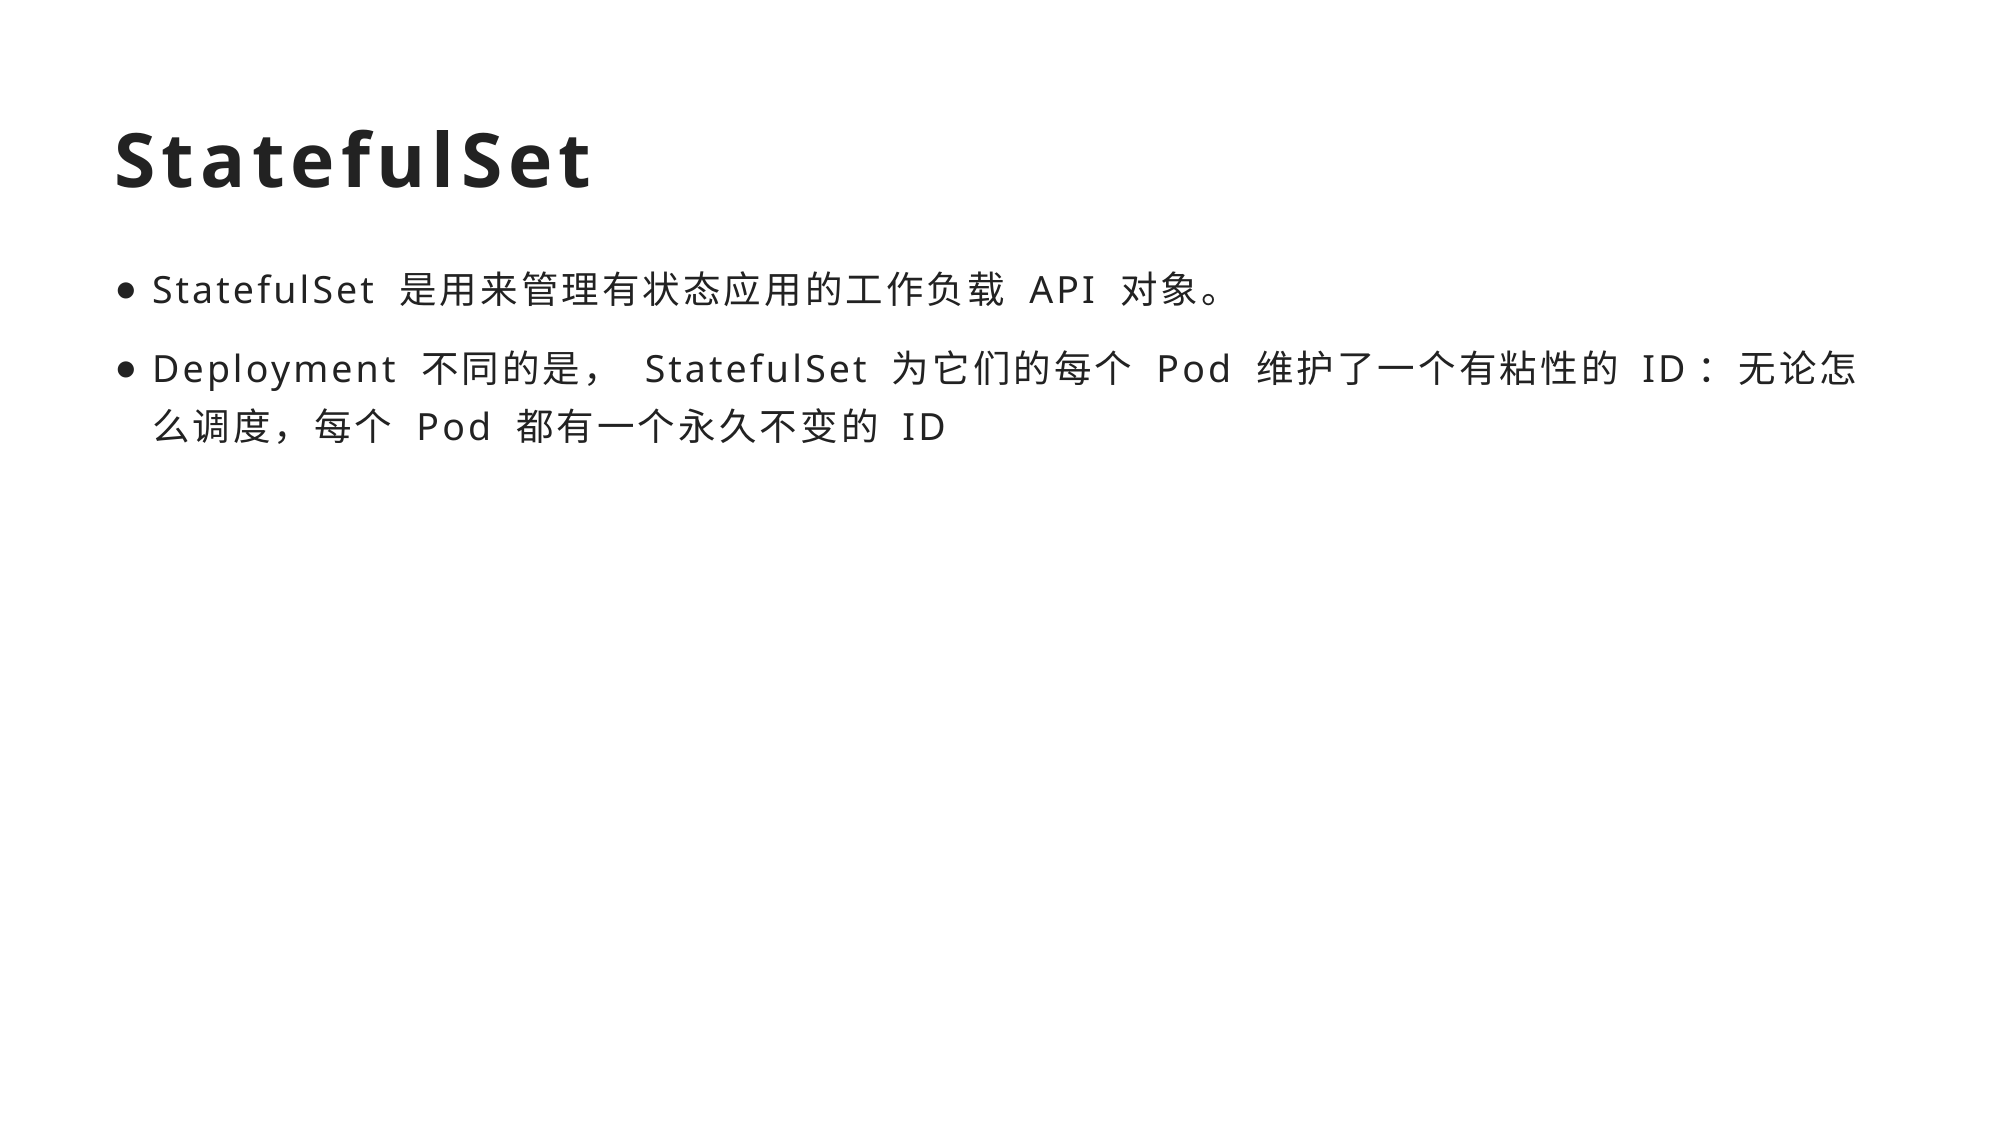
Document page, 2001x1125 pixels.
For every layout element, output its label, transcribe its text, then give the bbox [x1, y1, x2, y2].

title StatefulSet [99, 99, 1900, 216]
list StatefulSet 是用来管理有状态应用的工作负载 API 对象。 Deployment 不同的是， StatefulSet 为它们的每个 Pod 维护了一个有粘性的 ID：无论怎么调度，每个 Pod 都有一个永久不变的 ID [99, 244, 1900, 1026]
